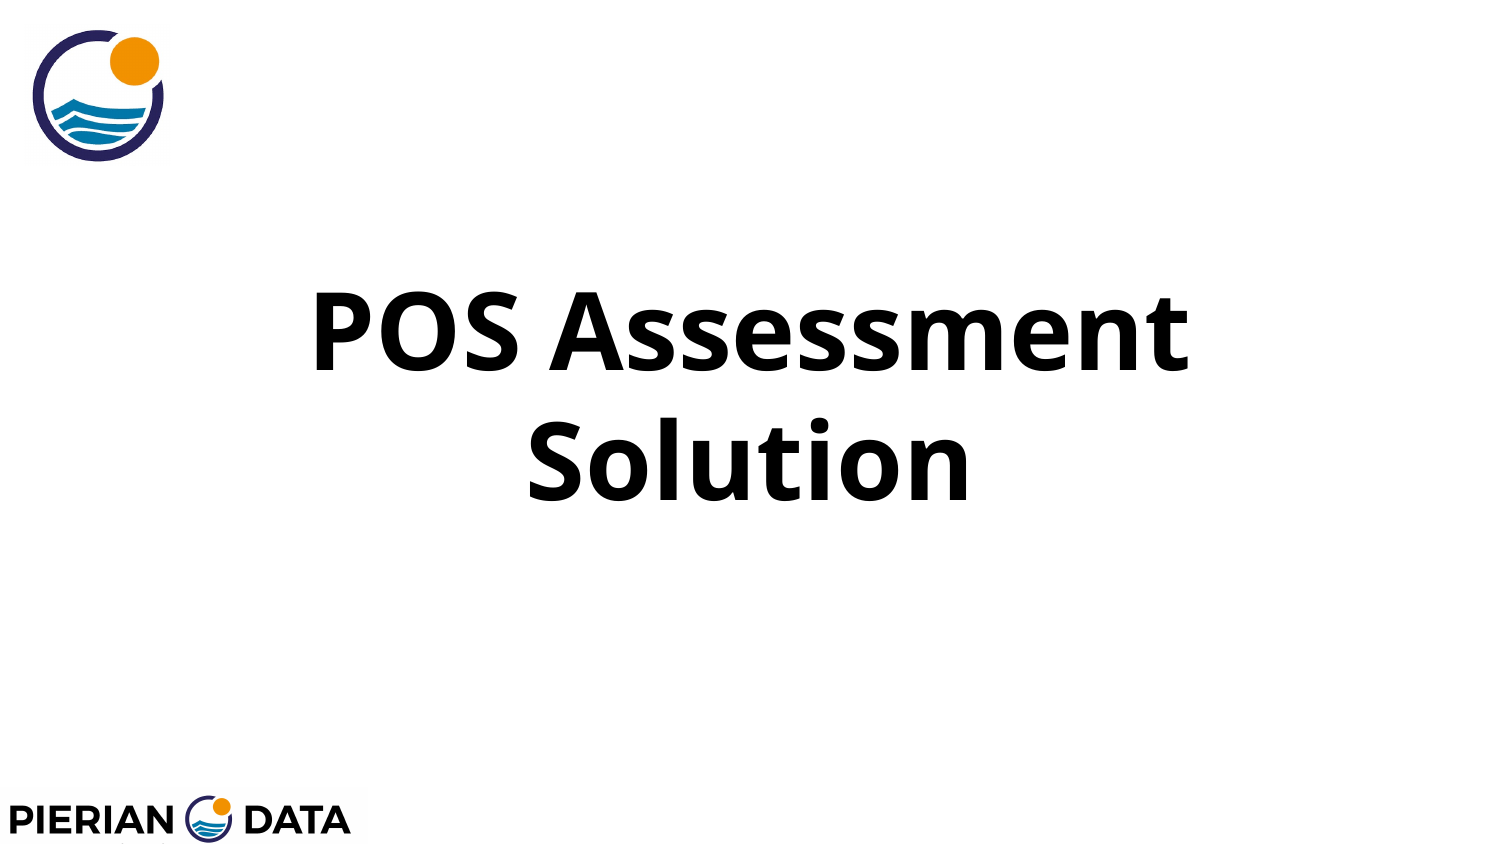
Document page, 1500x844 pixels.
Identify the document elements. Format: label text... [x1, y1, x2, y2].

picture [24, 24, 172, 167]
picture [0, 787, 368, 844]
title POS Assessment Solution [51, 306, 1449, 537]
